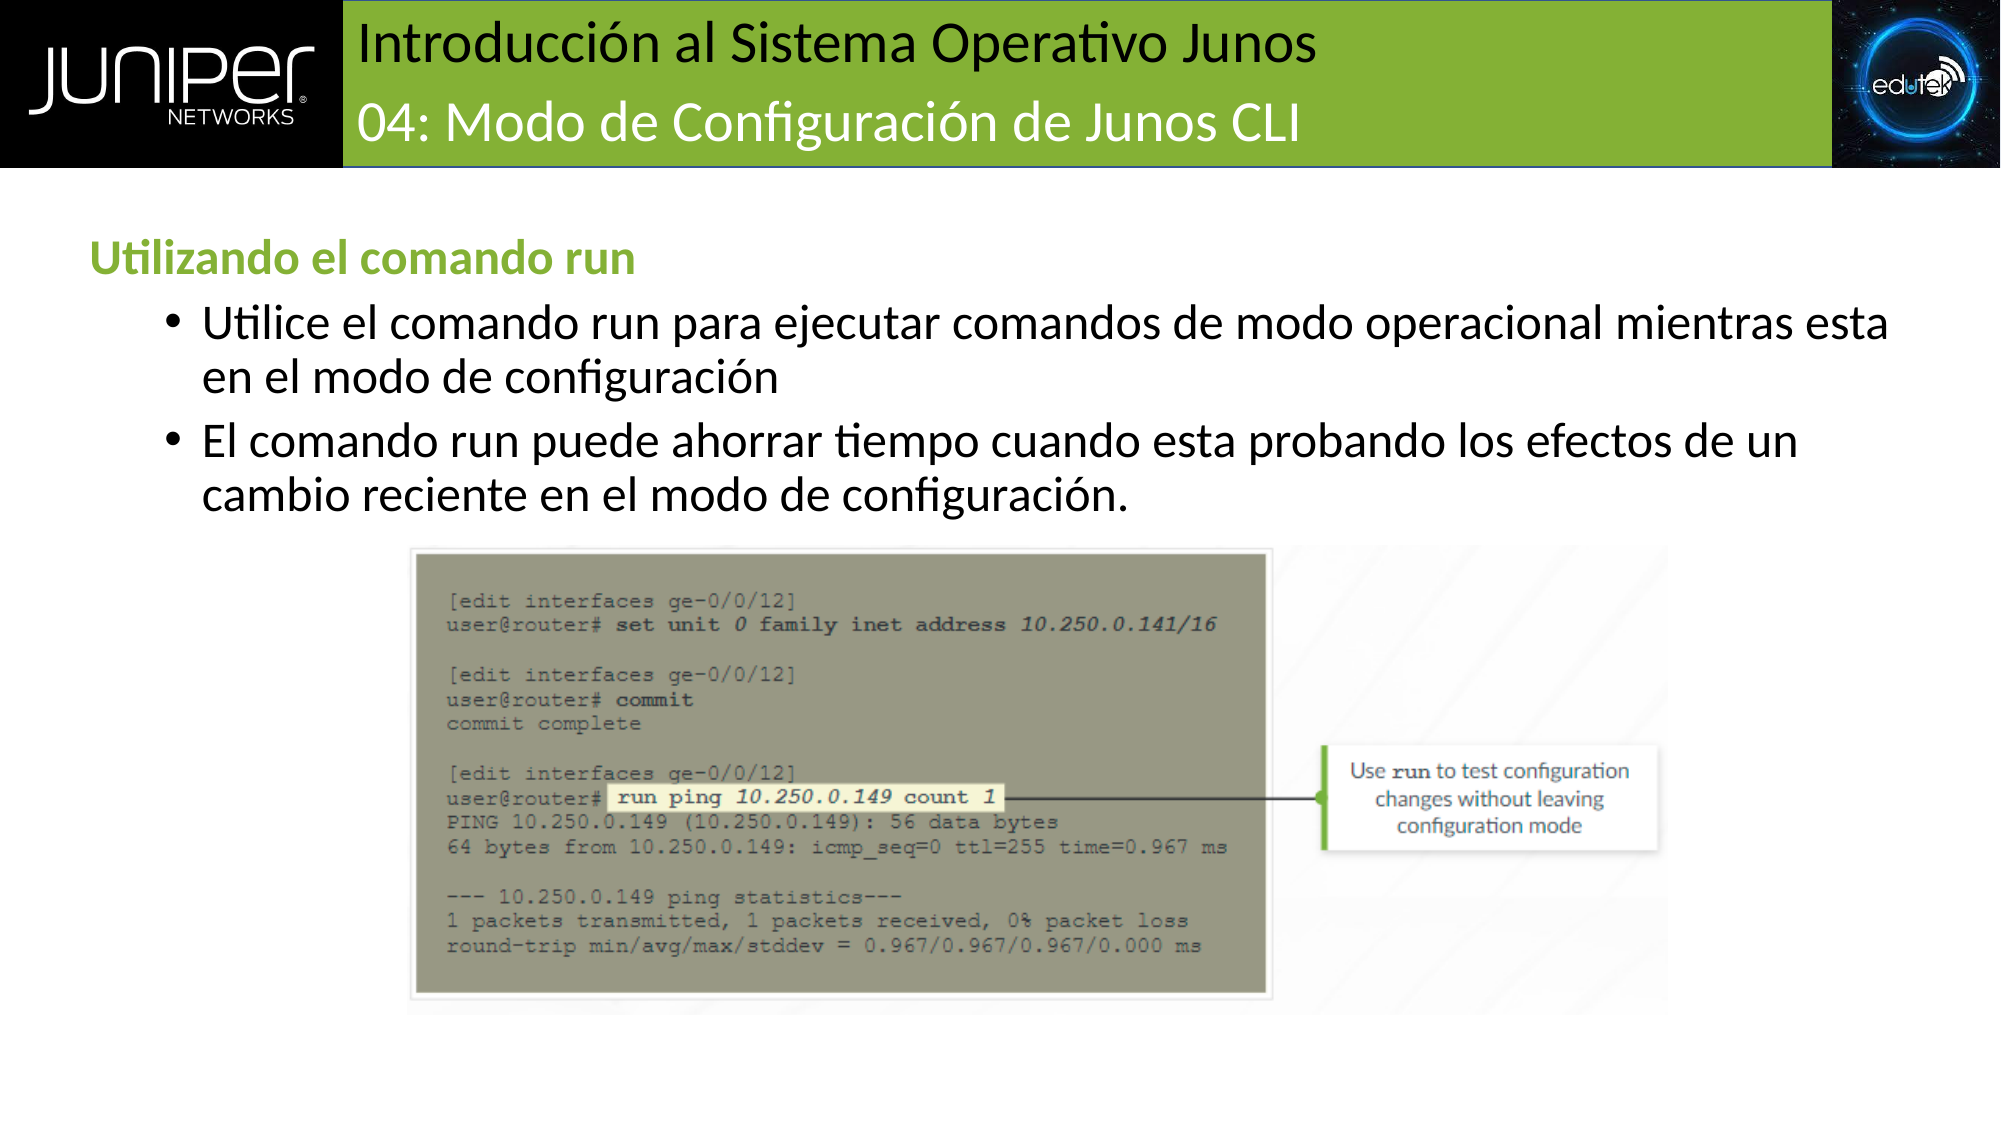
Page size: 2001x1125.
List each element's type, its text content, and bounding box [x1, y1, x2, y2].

title Introducción al Sistema Operativo Junos [342, 3, 2000, 84]
list 04: Modo de Configuración de Junos CLI [342, 83, 1606, 168]
picture [1832, 84, 2000, 168]
picture [407, 545, 1668, 1015]
list Utilizando el comando run Utilice el comando run para ejecutar comandos de modo operacional mientras esta en el modo de configuración El comando run puede ahorrar tiempo cuando esta probando los efectos de un cambio reciente en el modo de configuración. [74, 224, 1926, 938]
picture [0, 0, 343, 168]
